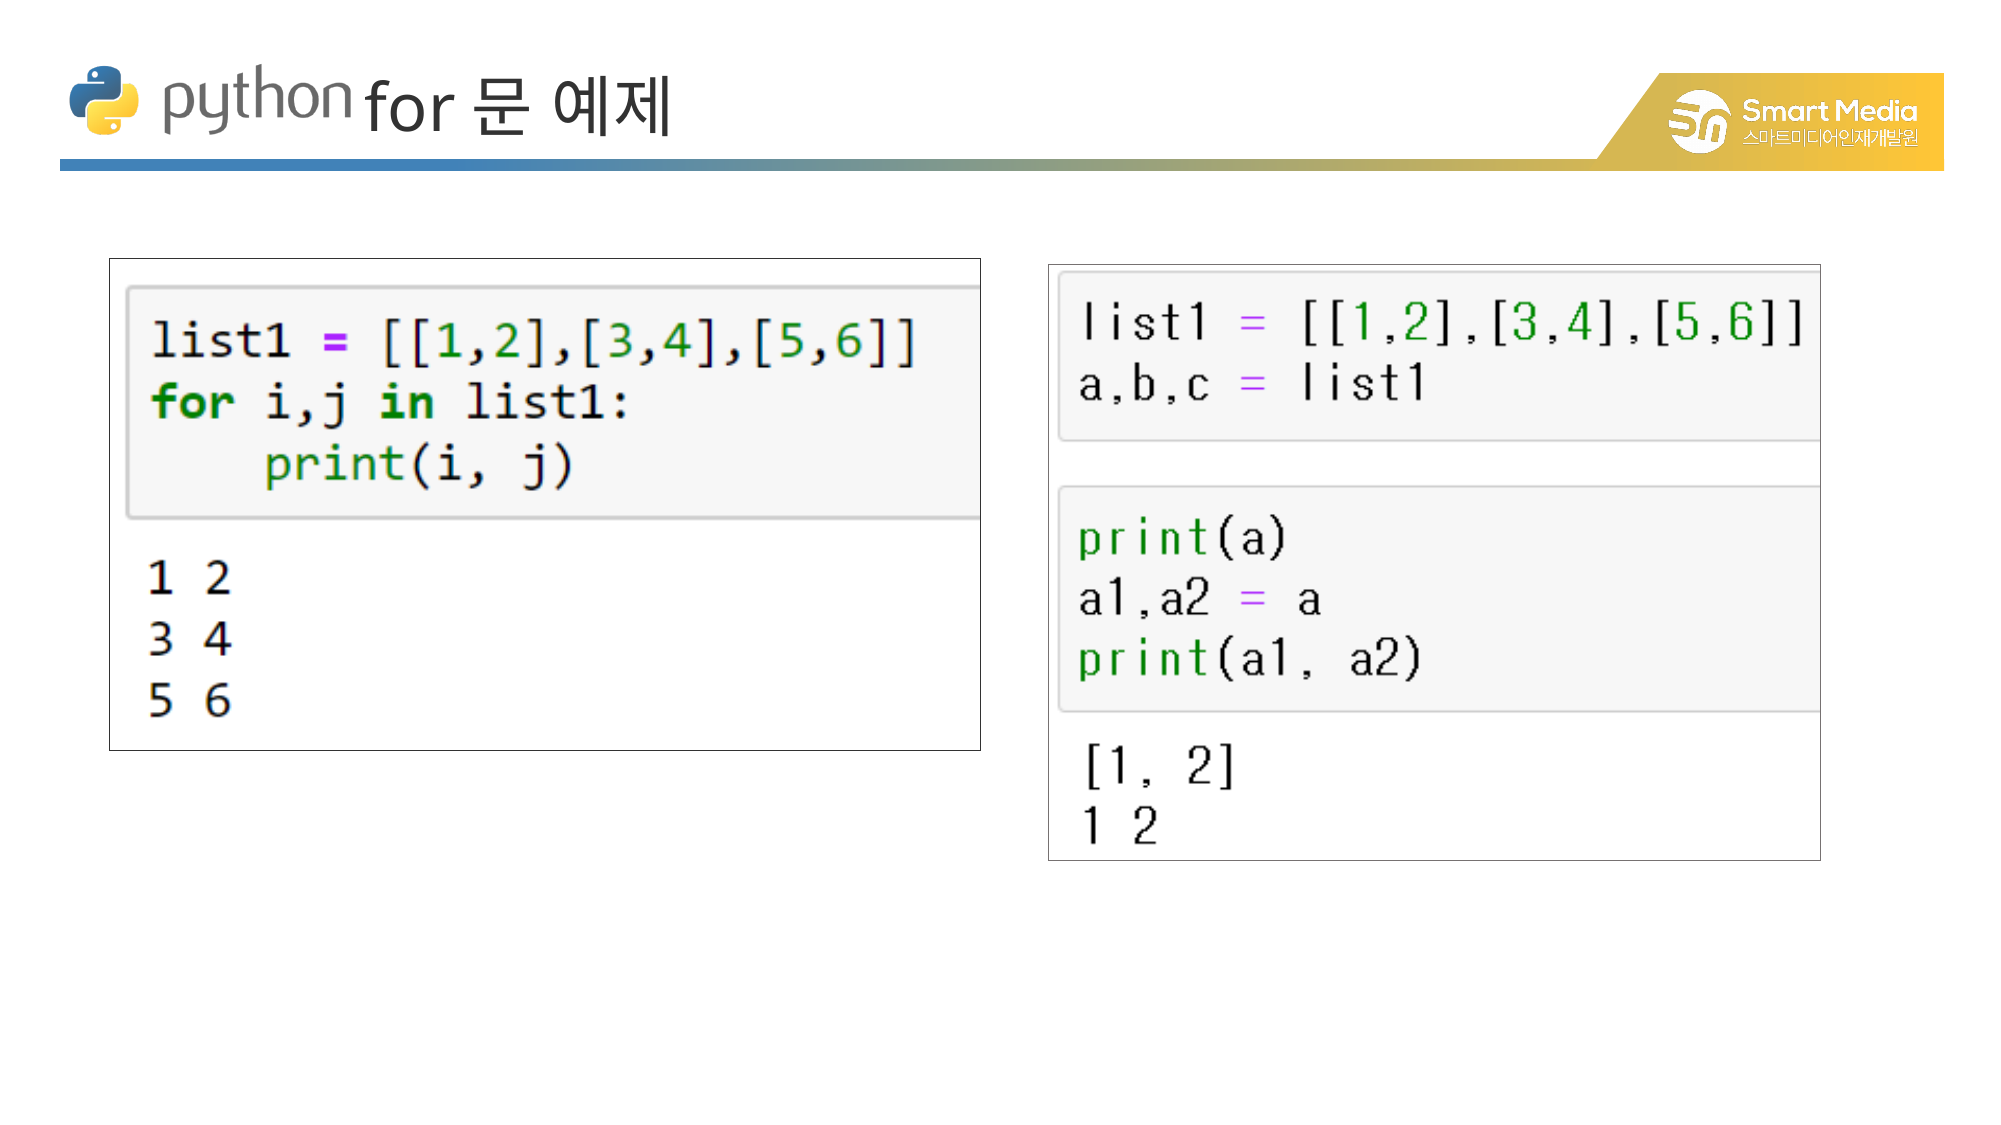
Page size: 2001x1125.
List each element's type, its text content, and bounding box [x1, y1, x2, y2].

picture [60, 55, 363, 147]
picture [1048, 263, 1821, 861]
picture [1658, 83, 1932, 160]
text_box for문 예제 [350, 57, 690, 153]
picture [109, 258, 981, 751]
